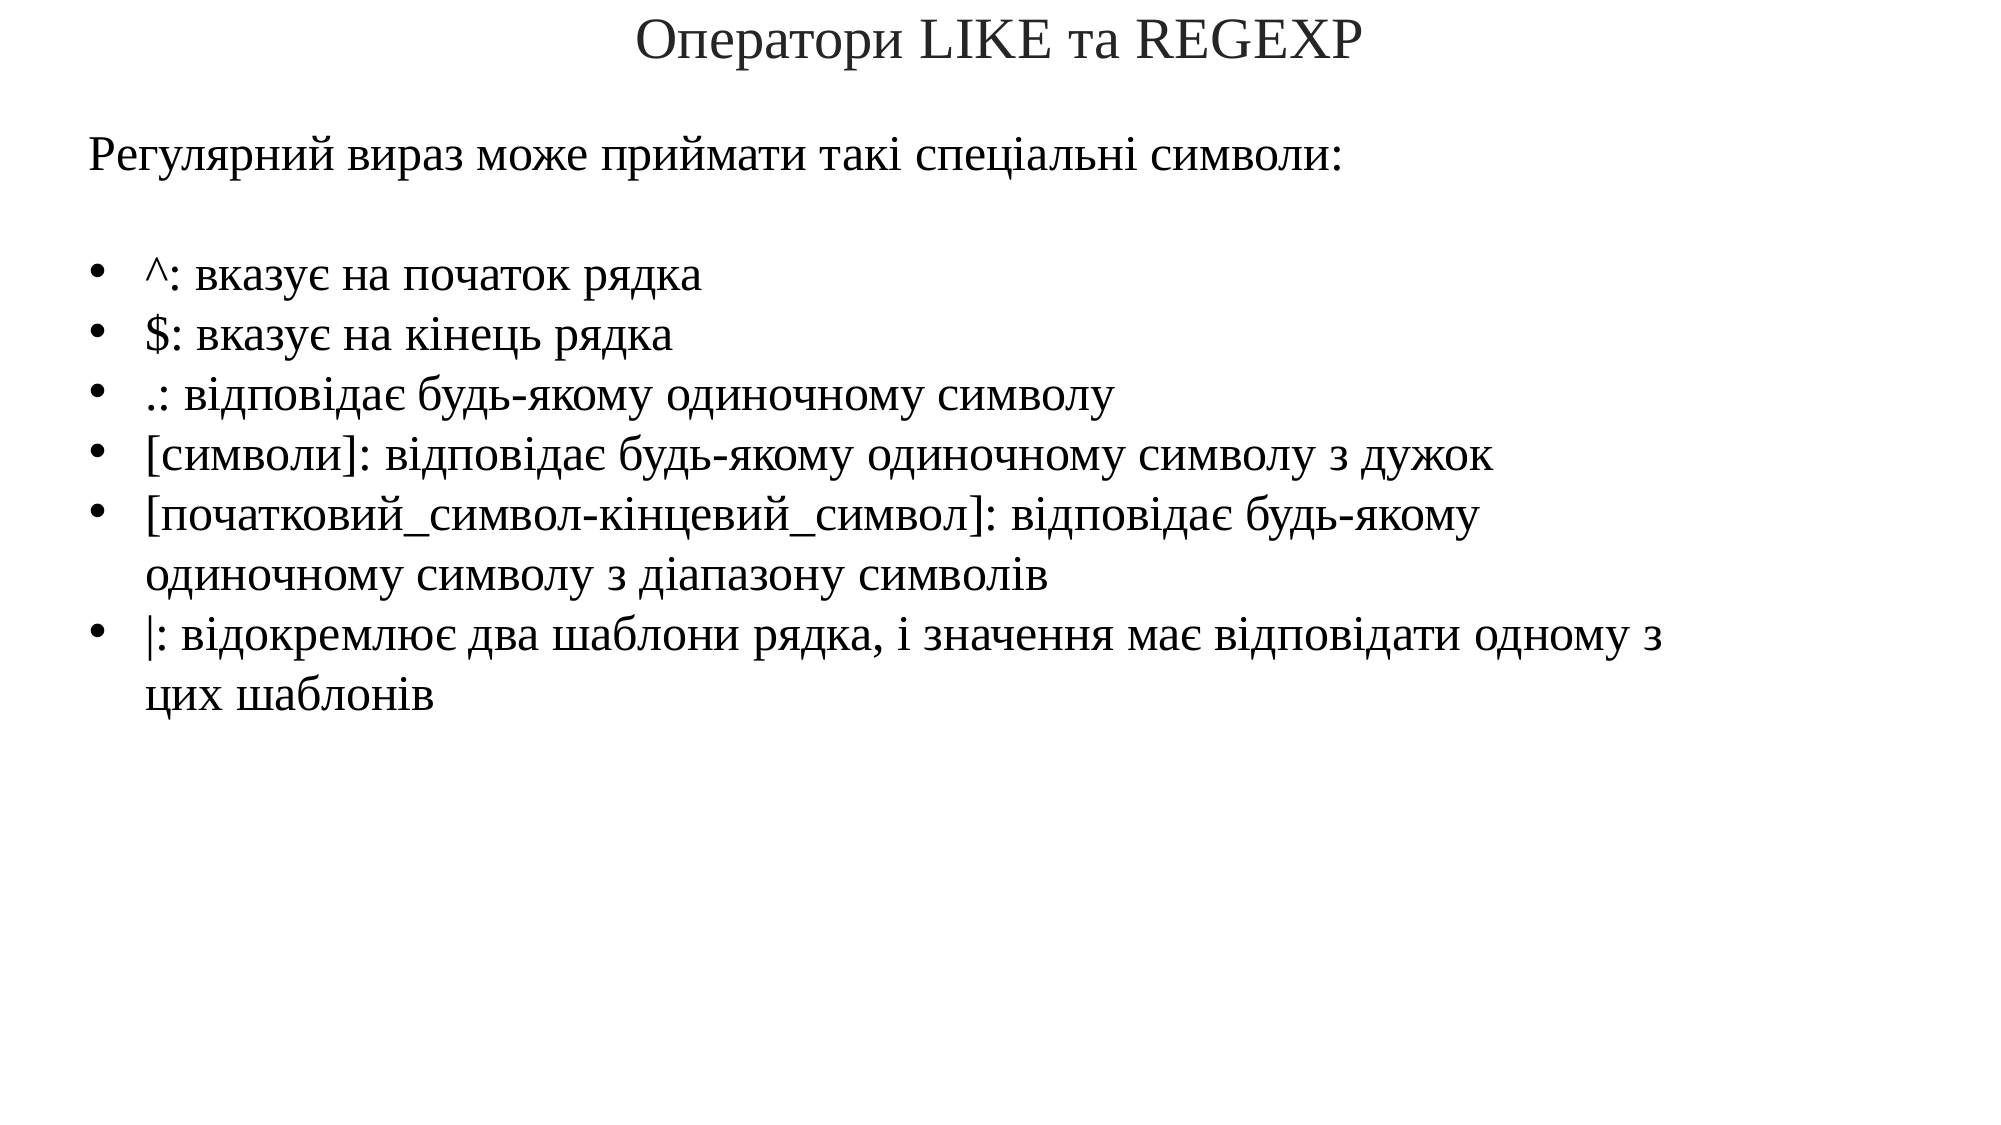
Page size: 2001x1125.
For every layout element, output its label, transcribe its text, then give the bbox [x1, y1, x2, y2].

text_box Регулярний вираз може приймати такі спеціальні символи: ^: вказує на початок рядка $: вказує на кінець рядка .: відповідає будь-якому одиночному символу [символи]: відповідає будь-якому одиночному символу з дужок [початковий_символ-кінцевий_символ]: відповідає будь-якому одиночному символу з діапазону символів |: відокремлює два шаблони рядка, і значення має відповідати одному з цих шаблонів [74, 113, 1718, 729]
text_box Оператори LIKE та REGEXP [0, 0, 2000, 79]
